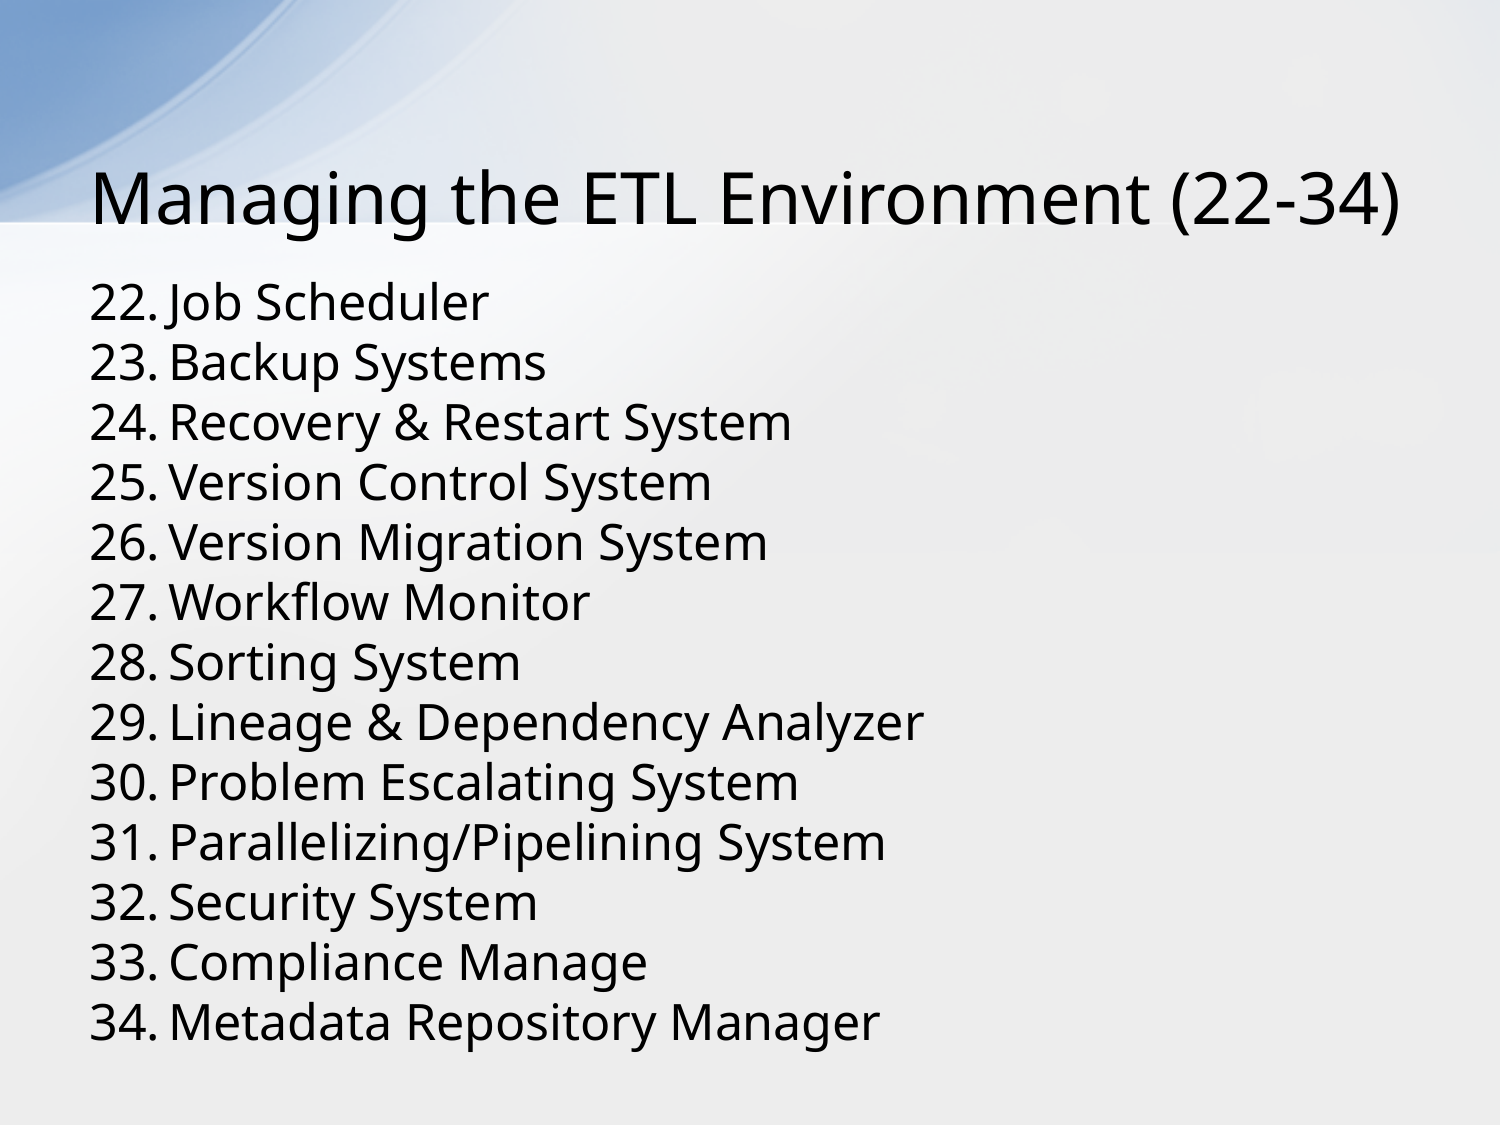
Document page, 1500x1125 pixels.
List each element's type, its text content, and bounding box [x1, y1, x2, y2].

title Managing the ETL Environment (22-34) [75, 58, 1425, 247]
picture [0, 0, 1500, 1125]
list Job Scheduler Backup Systems Recovery & Restart System Version Control System Version Migration System Workflow Monitor Sorting System Lineage & Dependency Analyzer Problem Escalating System Parallelizing/Pipelining System Security System Compliance Manage Metadata Repository Manager [75, 262, 1438, 1063]
